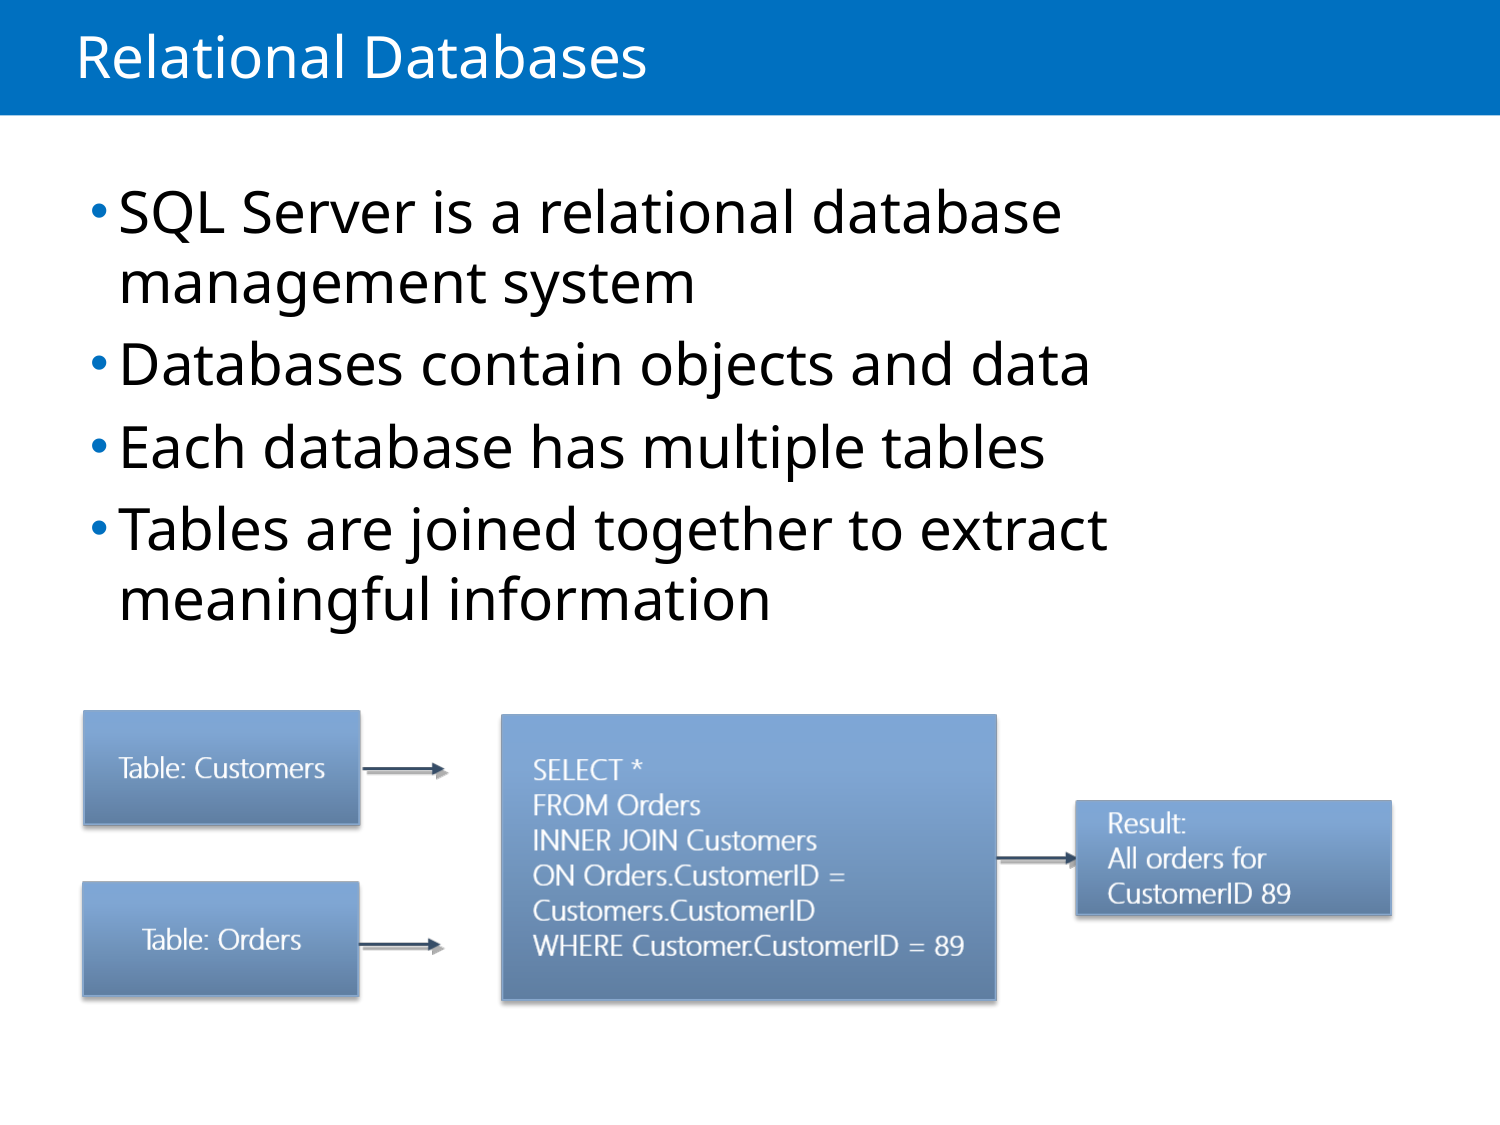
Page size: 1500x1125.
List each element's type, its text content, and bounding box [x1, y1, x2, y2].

title Relational Databases [75, 0, 1351, 122]
picture [74, 707, 1399, 1013]
text_box SQL Server is a relational database management system Databases contain objects and data Each database has multiple tables Tables are joined together to extract meaningful information [75, 167, 1408, 1012]
